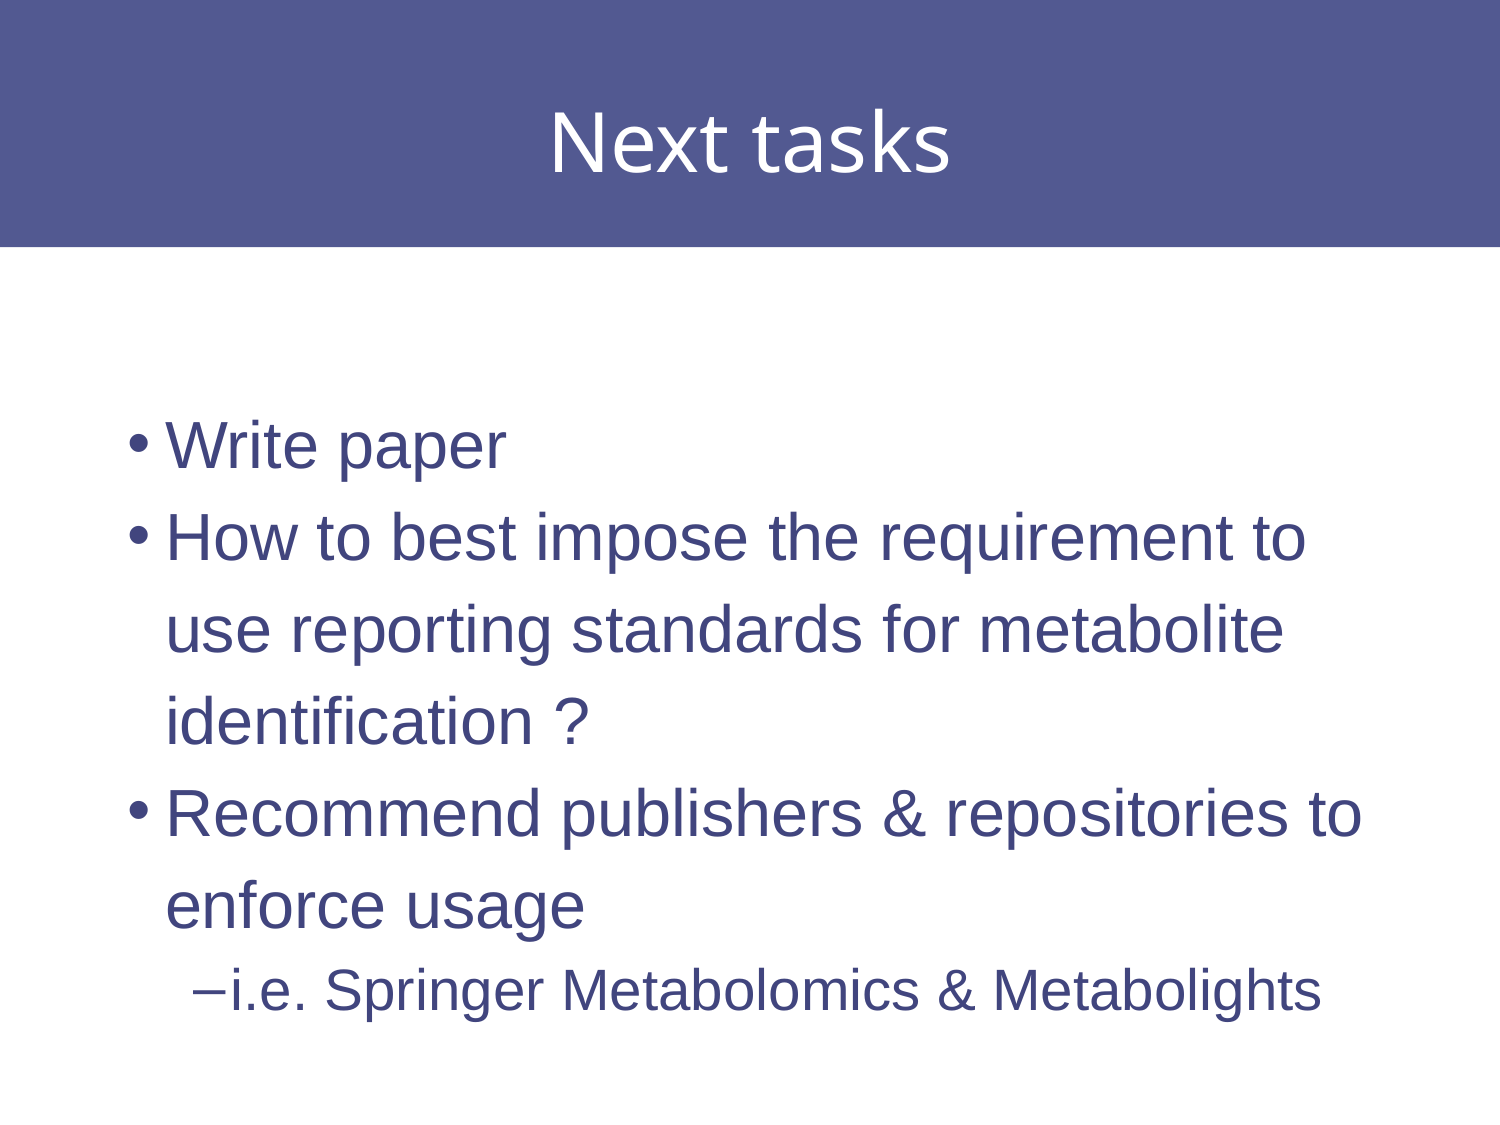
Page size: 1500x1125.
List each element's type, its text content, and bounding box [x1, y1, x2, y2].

list Write paper How to best impose the requirement to use reporting standards for metabolite identification ? Recommend publishers & repositories to enforce usage i.e. Springer Metabolomics & Metabolights [75, 375, 1425, 1118]
title Next tasks [75, 45, 1425, 233]
